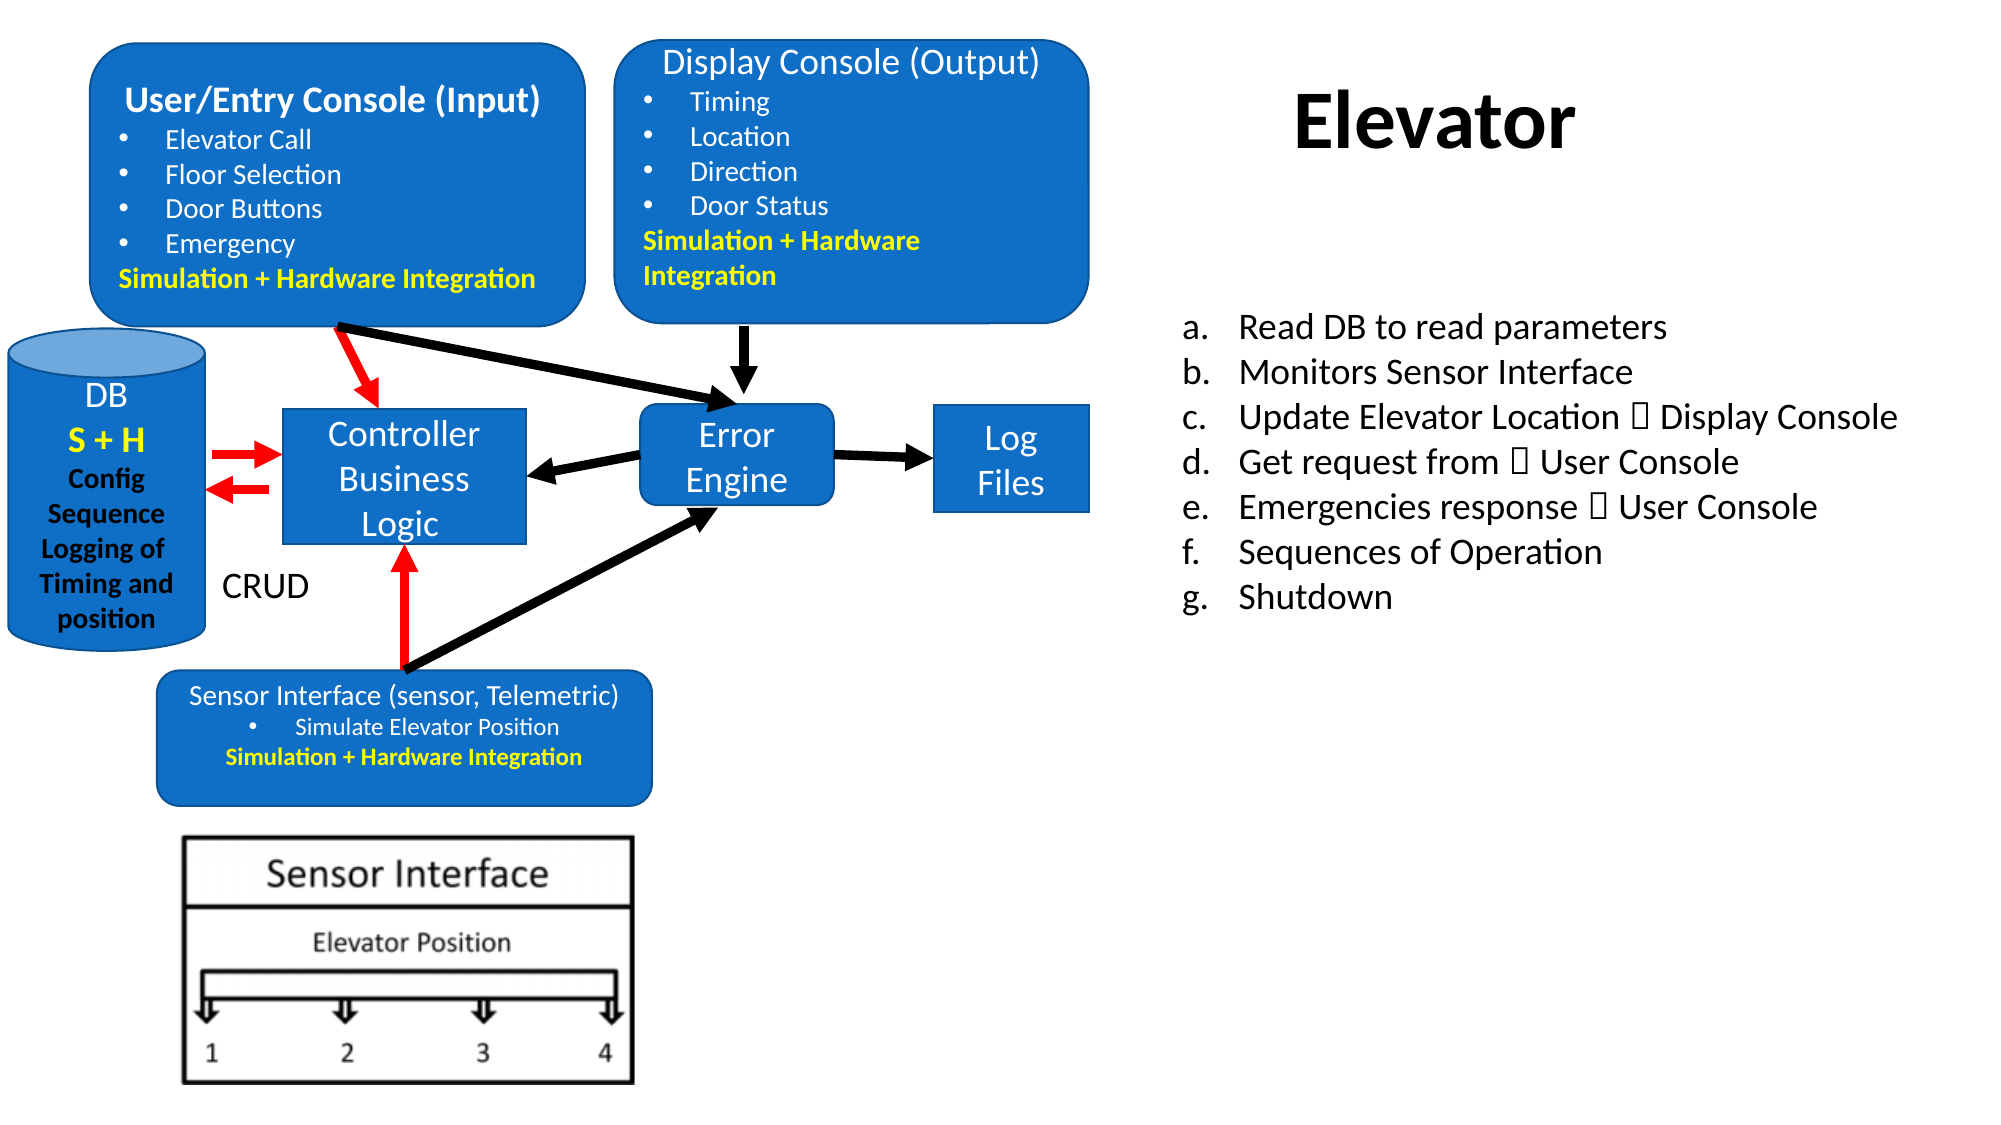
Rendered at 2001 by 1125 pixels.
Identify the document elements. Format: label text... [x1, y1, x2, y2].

text_box Error Engine [639, 403, 835, 507]
text_box Display Console (Output) Timing Location Direction Door Status Simulation + Hardware Integration [613, 39, 1090, 325]
text_box Controller Controller Business Logic [282, 408, 527, 545]
text_box Read DB to read parameters Monitors Sensor Interface Update Elevator Location  Display Console Get request from  User Console Emergencies response  User Console Sequences of Operation Shutdown [1167, 294, 1914, 625]
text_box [404, 507, 719, 671]
text_box CRUD [207, 554, 325, 614]
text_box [337, 326, 737, 405]
text_box Log Files [933, 404, 1090, 513]
text_box Sensor Interface (sensor, Telemetric) Simulate Elevator Position Simulation + Hardware Integration [155, 669, 654, 807]
picture [174, 825, 649, 1085]
text_box DB S + H Config Sequence Logging of Timing and position [7, 327, 206, 652]
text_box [526, 454, 641, 477]
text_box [337, 405, 379, 409]
text_box Elevator [1278, 57, 1592, 173]
text_box User/Entry Console (Input) Elevator Call Floor Selection Door Buttons Emergency Simulation + Hardware Integration [88, 42, 586, 328]
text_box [833, 454, 934, 459]
